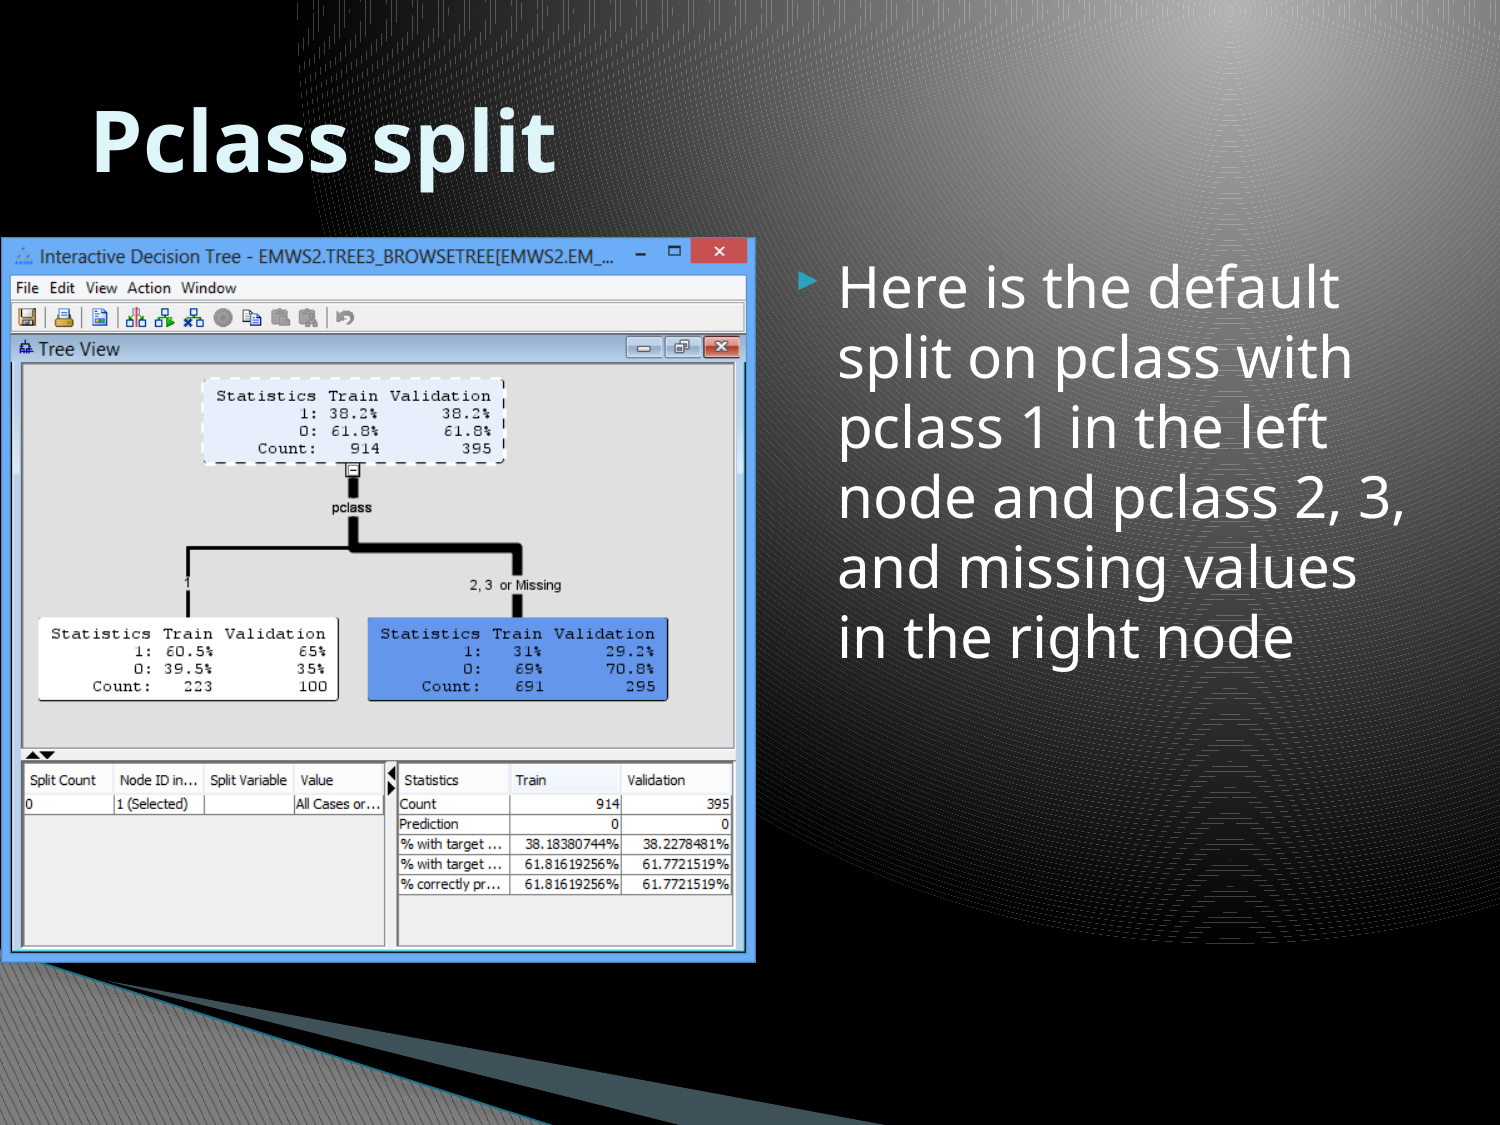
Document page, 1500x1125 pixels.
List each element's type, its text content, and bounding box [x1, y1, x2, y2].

list Here is the default split on pclass with pclass 1 in the left node and pclass 2, 3, and missing values in the right node [762, 243, 1425, 986]
picture [0, 237, 756, 1125]
title Pclass split [75, 45, 1425, 233]
